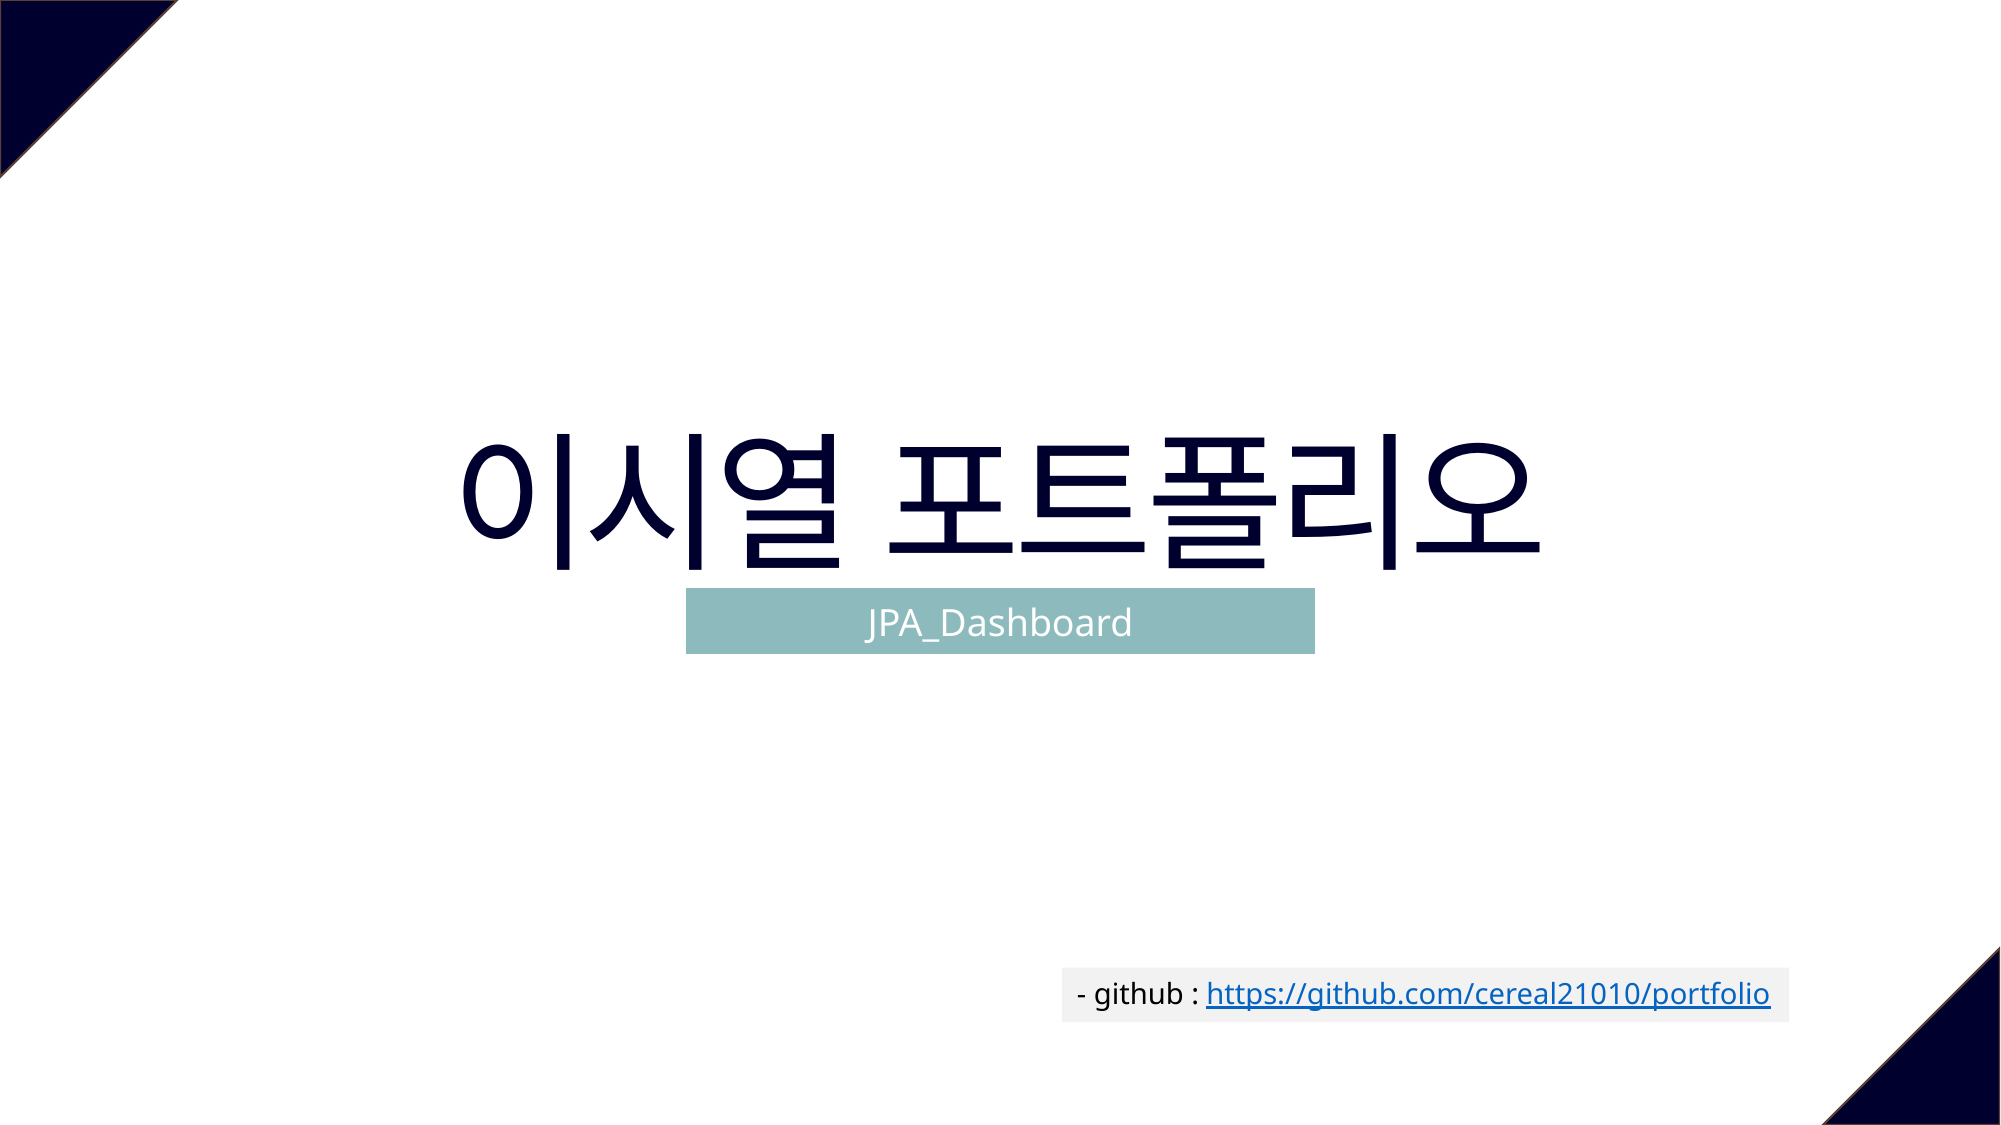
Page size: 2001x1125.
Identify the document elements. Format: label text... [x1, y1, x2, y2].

text_box - github : https://github.com/cereal21010/portfolio [1062, 967, 1790, 1023]
text_box 이시열 포트폴리오 [437, 401, 1563, 597]
text_box JPA_Dashboard [686, 588, 1315, 654]
